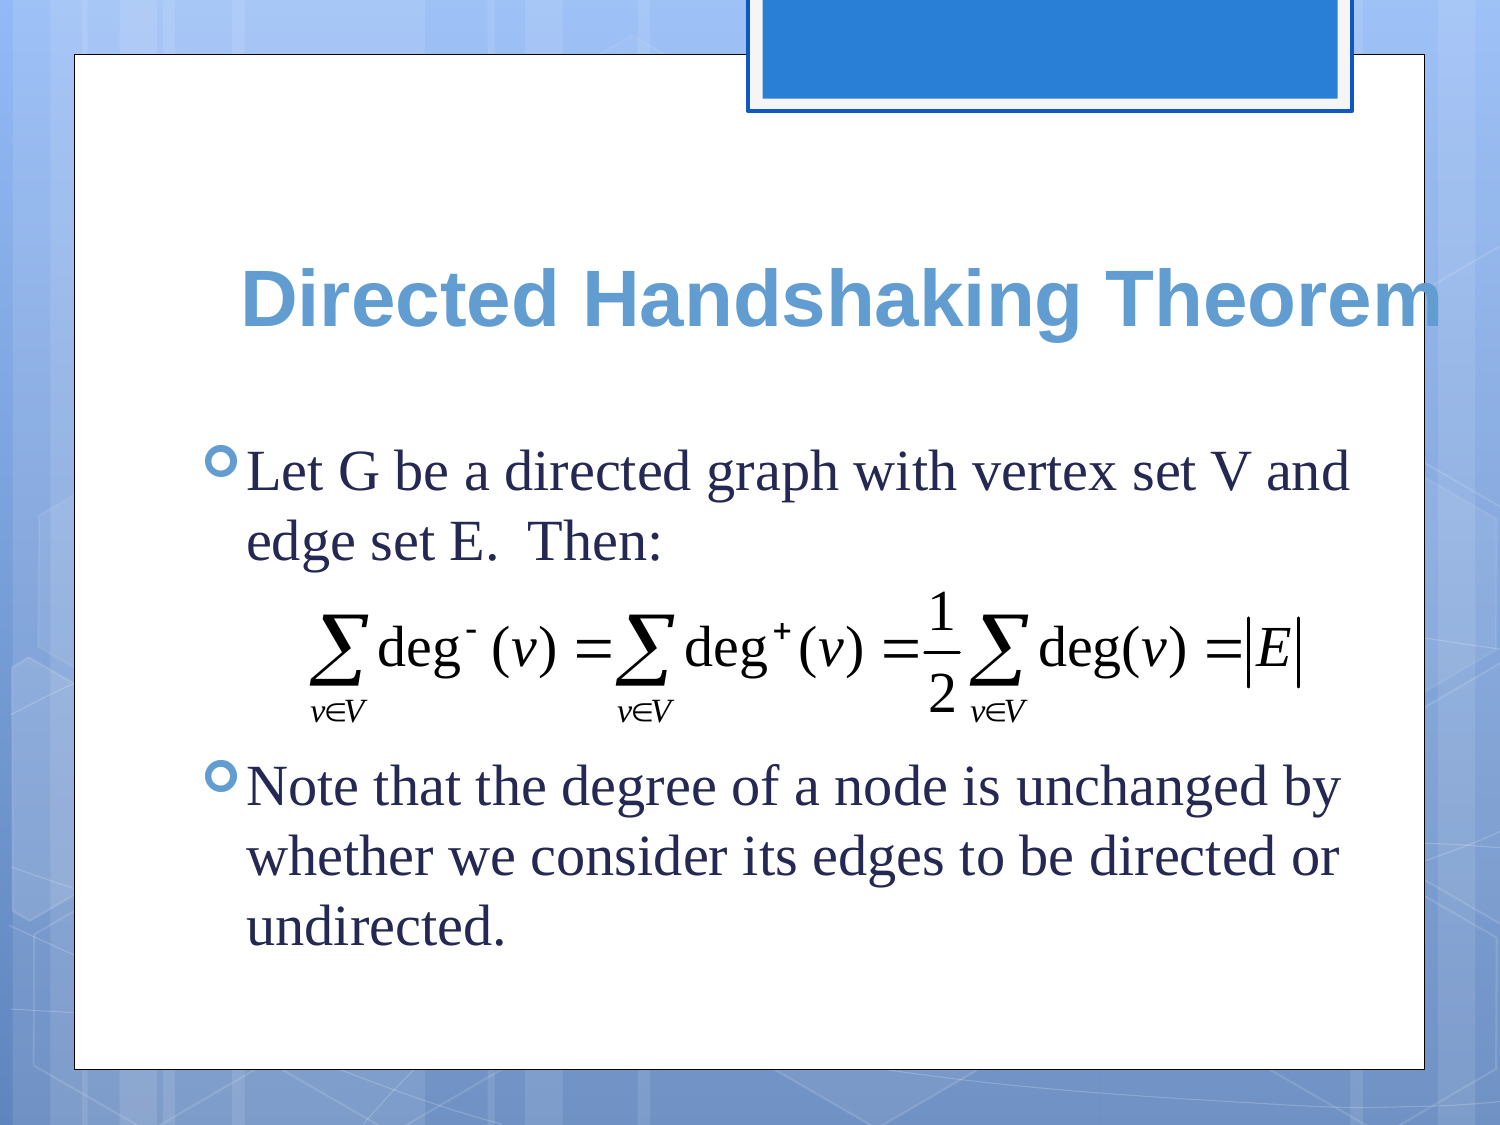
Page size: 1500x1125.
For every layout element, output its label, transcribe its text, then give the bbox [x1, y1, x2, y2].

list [300, 574, 1312, 735]
list Let G be a directed graph with vertex set V and edge set E. Then: Note that the degree of a node is unchanged by whether we consider its edges to be directed or undirected. [174, 425, 1413, 1025]
title Directed Handshaking Theorem [225, 149, 1500, 350]
